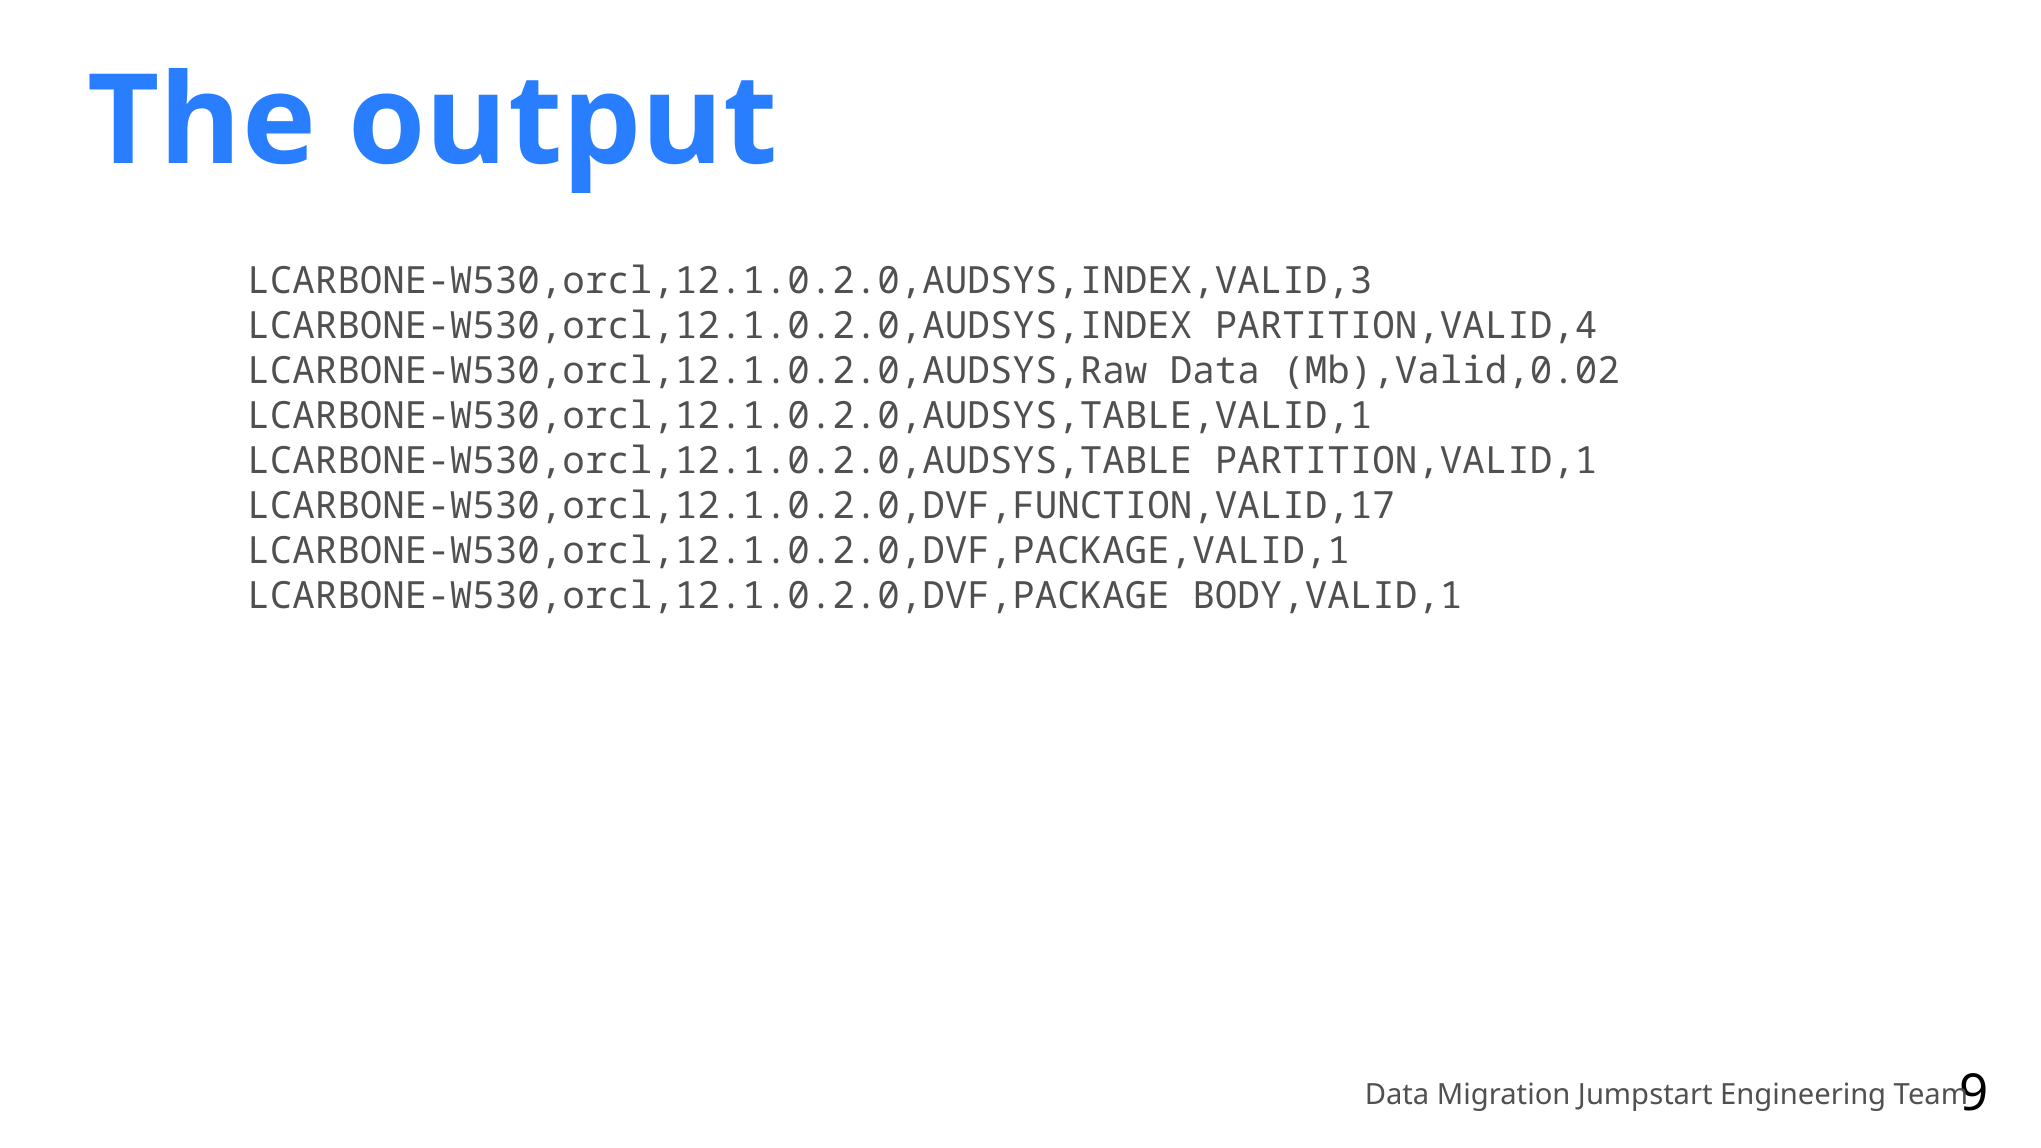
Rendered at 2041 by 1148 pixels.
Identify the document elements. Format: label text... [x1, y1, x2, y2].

text_box LCARBONE-W530,orcl,12.1.0.2.0,AUDSYS,INDEX,VALID,3 LCARBONE-W530,orcl,12.1.0.2.0,AUDSYS,INDEX PARTITION,VALID,4 LCARBONE-W530,orcl,12.1.0.2.0,AUDSYS,Raw Data (Mb),Valid,0.02 LCARBONE-W530,orcl,12.1.0.2.0,AUDSYS,TABLE,VALID,1 LCARBONE-W530,orcl,12.1.0.2.0,AUDSYS,TABLE PARTITION,VALID,1 LCARBONE-W530,orcl,12.1.0.2.0,DVF,FUNCTION,VALID,17 LCARBONE-W530,orcl,12.1.0.2.0,DVF,PACKAGE,VALID,1 LCARBONE-W530,orcl,12.1.0.2.0,DVF,PACKAGE BODY,VALID,1 [232, 248, 1830, 624]
text_box Data Migration Jumpstart Engineering Team [1334, 1063, 2029, 1127]
list The output [57, 23, 1958, 239]
